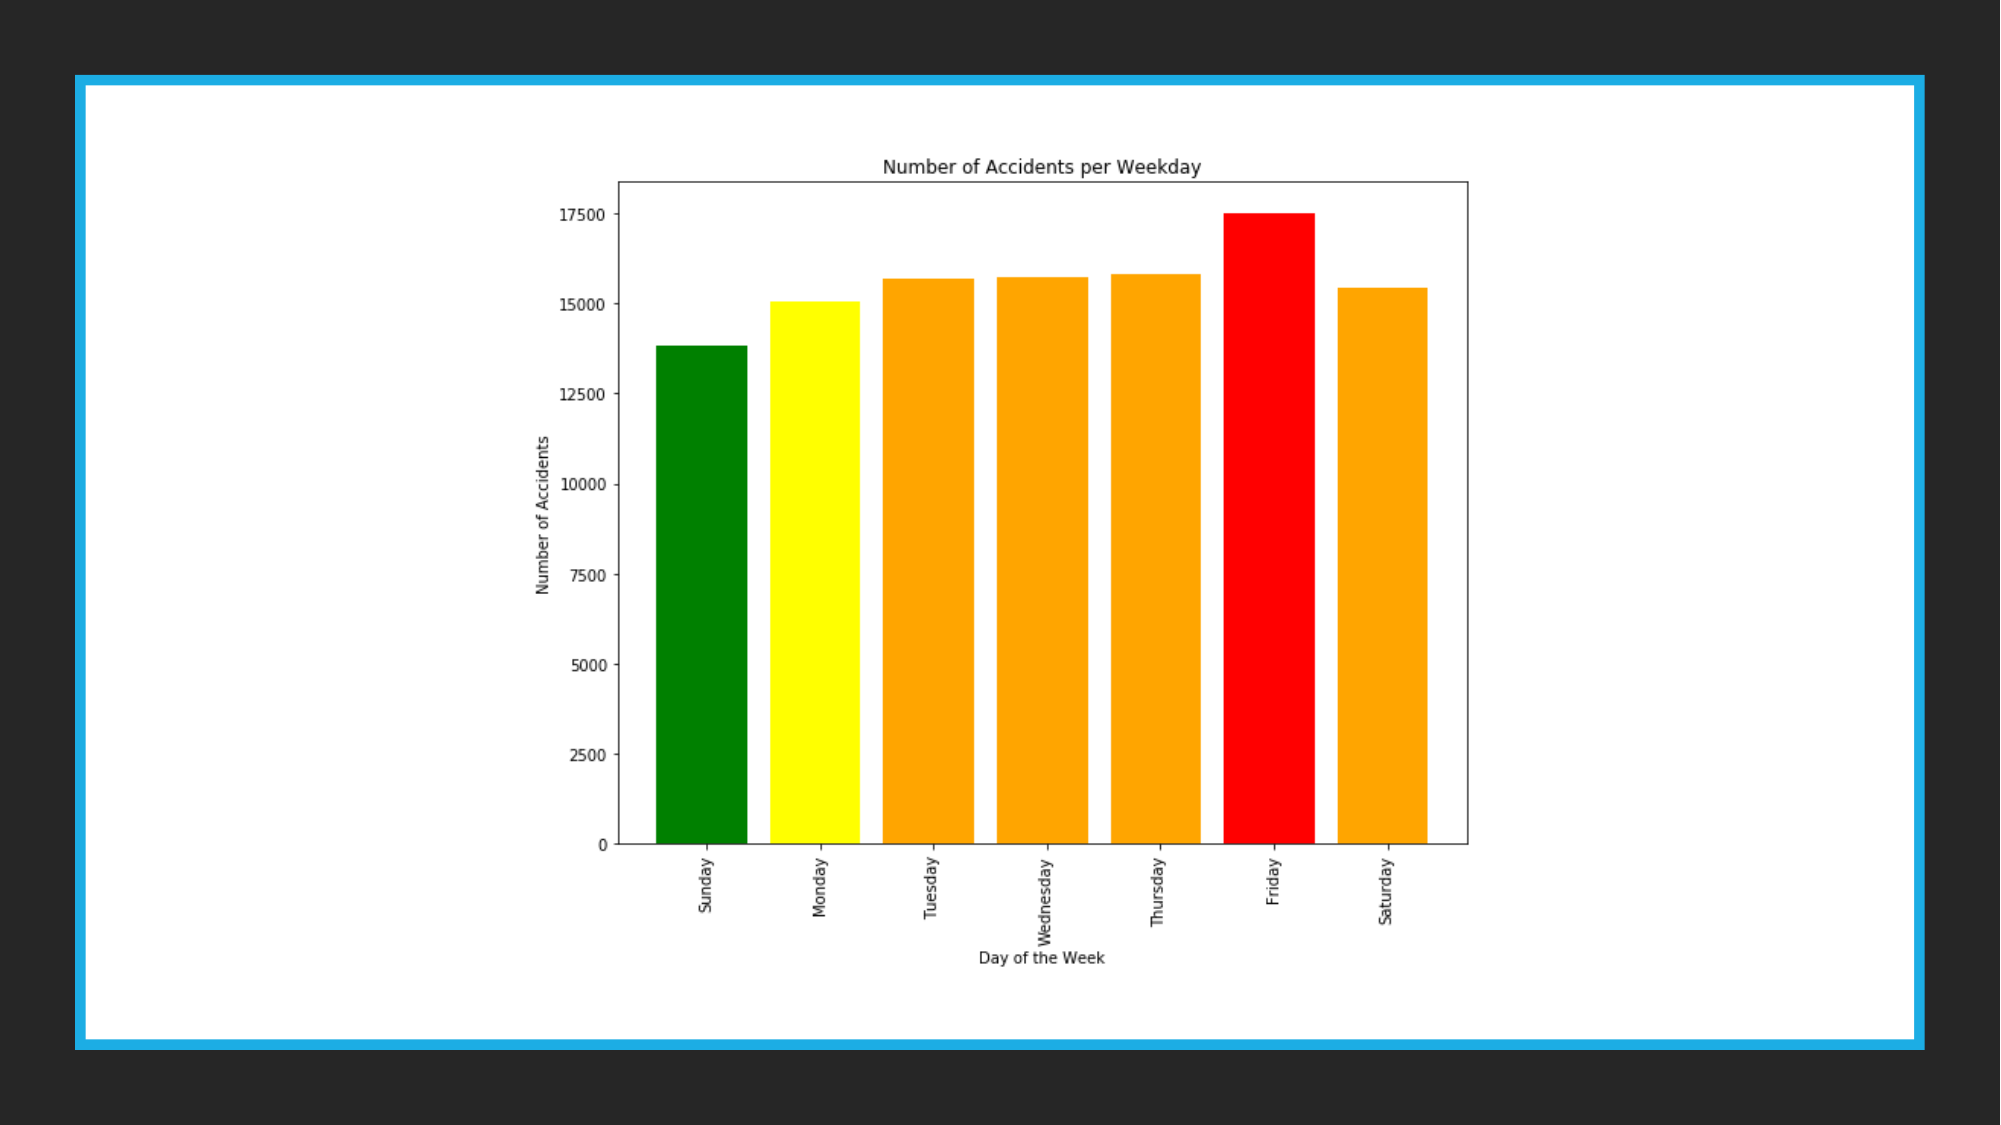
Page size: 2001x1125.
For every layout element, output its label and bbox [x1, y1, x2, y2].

picture [526, 148, 1479, 976]
text_box [0, 0, 2000, 1125]
text_box [74, 74, 1926, 1051]
text_box [84, 84, 1916, 1041]
